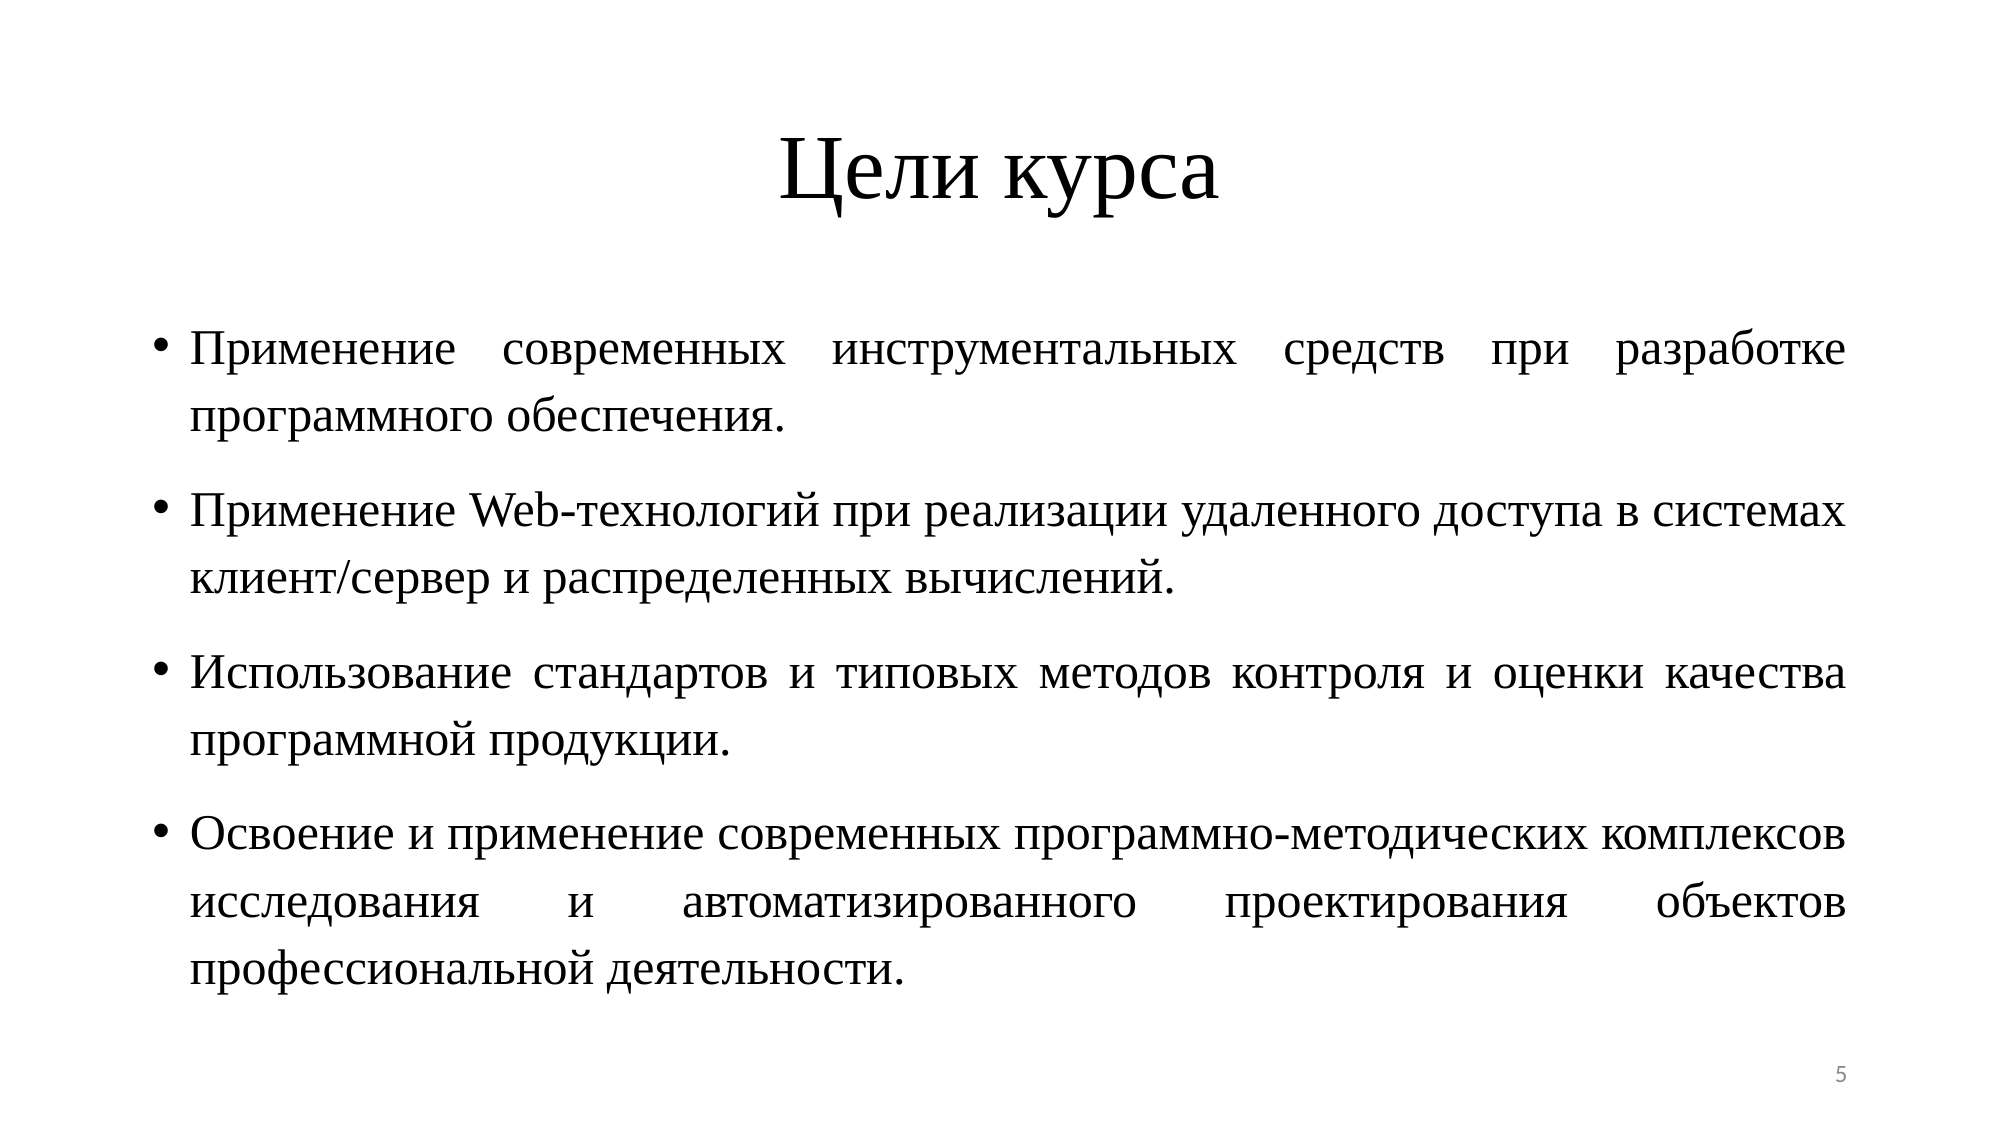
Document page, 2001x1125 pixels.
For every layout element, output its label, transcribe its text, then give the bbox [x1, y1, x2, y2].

title Цели курса [137, 59, 1863, 278]
slide_number 5 [1412, 1042, 1863, 1103]
list Применение современных инструментальных средств при разработке программного обеспечения. Применение Web-технологий при реализации удаленного доступа в системах клиент/сервер и распределенных вычислений. Использование стандартов и типовых методов контроля и оценки качества программной продукции. Освоение и применение современных программно-методических комплексов исследования и автоматизированного проектирования объектов профессиональной деятельности. [137, 299, 1863, 1014]
